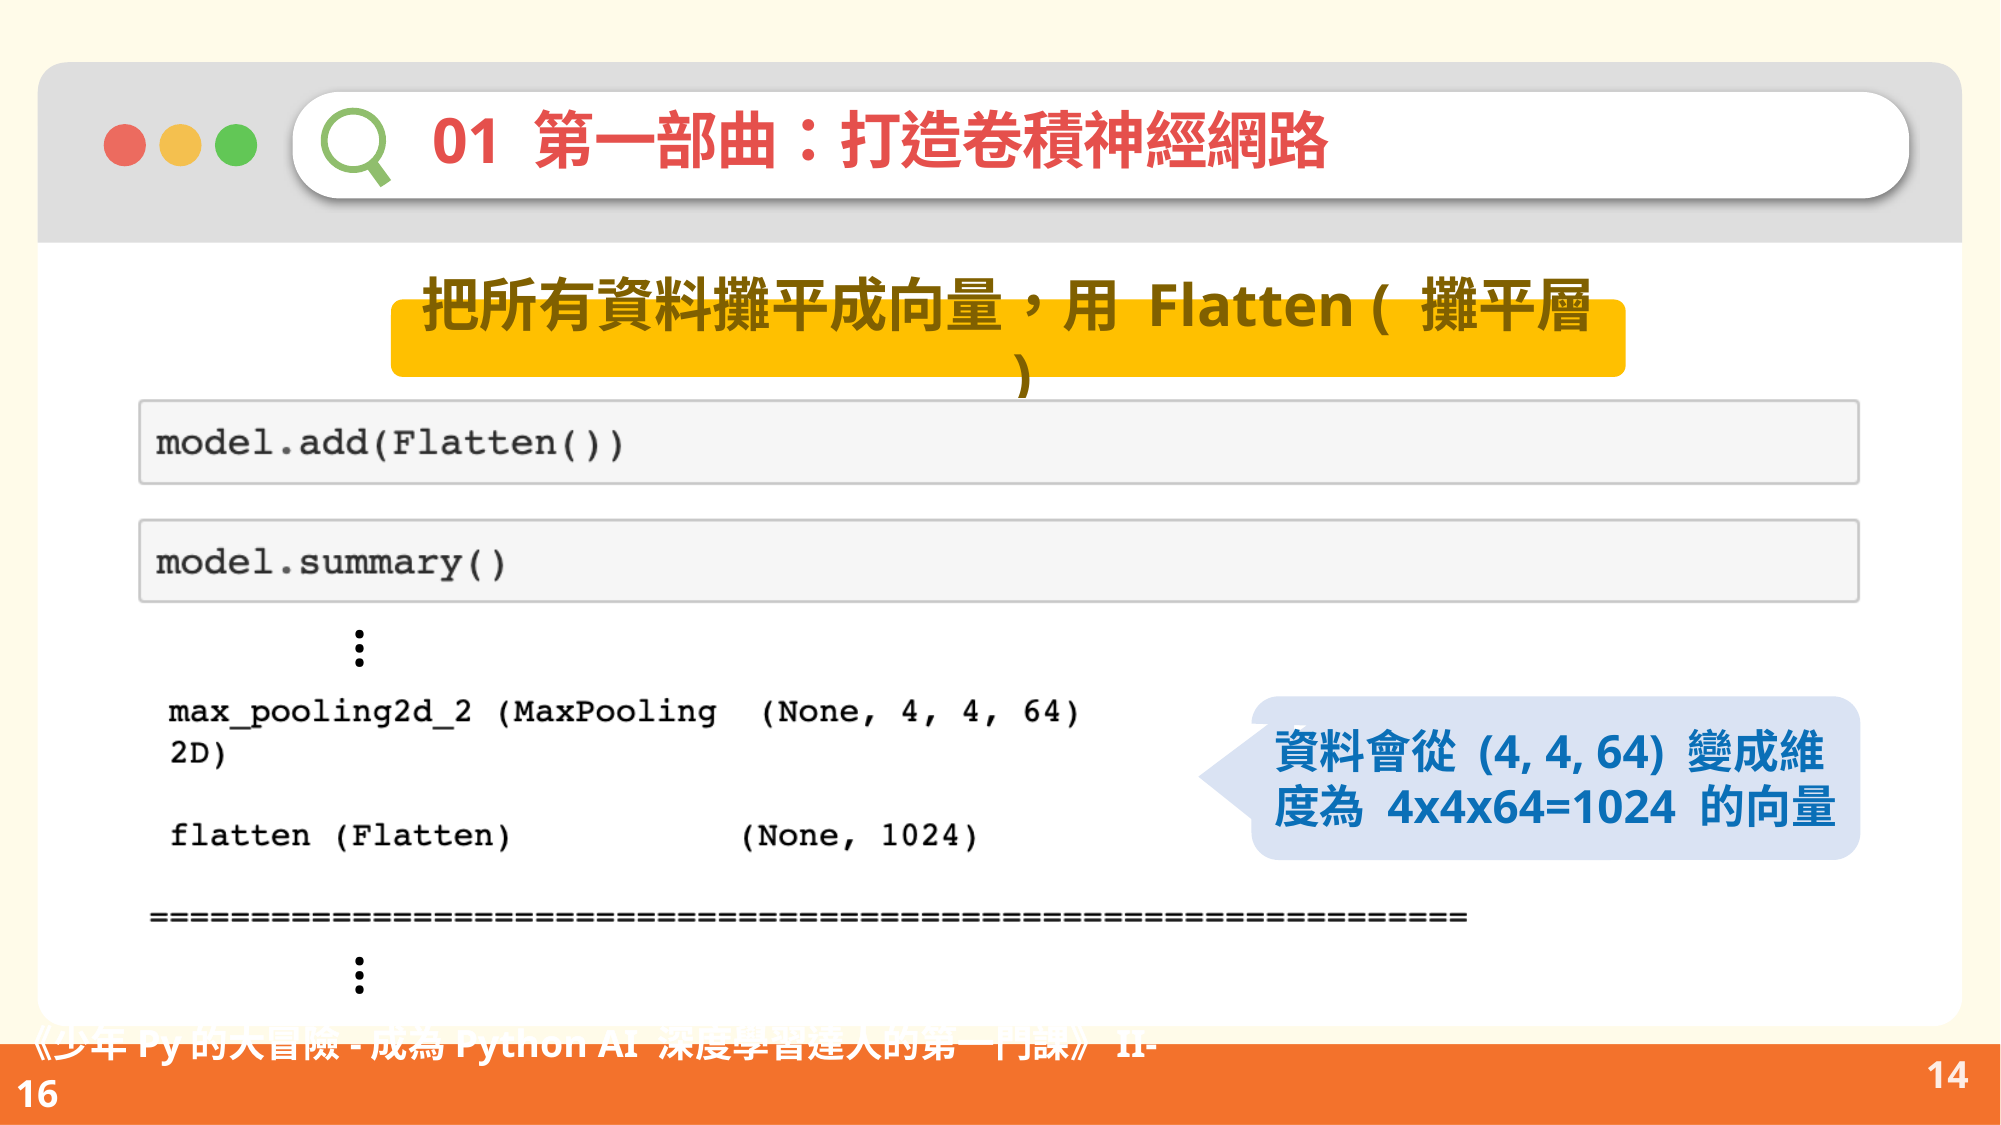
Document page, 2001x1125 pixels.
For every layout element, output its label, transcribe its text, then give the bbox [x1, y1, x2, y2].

picture [139, 680, 1525, 939]
picture [137, 398, 1863, 607]
slide_number 14 [1912, 1047, 1982, 1111]
text_box … [334, 615, 448, 676]
text_box 把所有資料攤平成向量，用 Flatten ( 攤平層 ) [390, 299, 1626, 377]
text_box 資料會從 (4, 4, 64) 變成維度為 4x4x64=1024 的向量 [1525, 694, 1863, 863]
text_box … [334, 943, 448, 1004]
list 01 第一部曲：打造卷積神經網路 [423, 105, 1874, 185]
